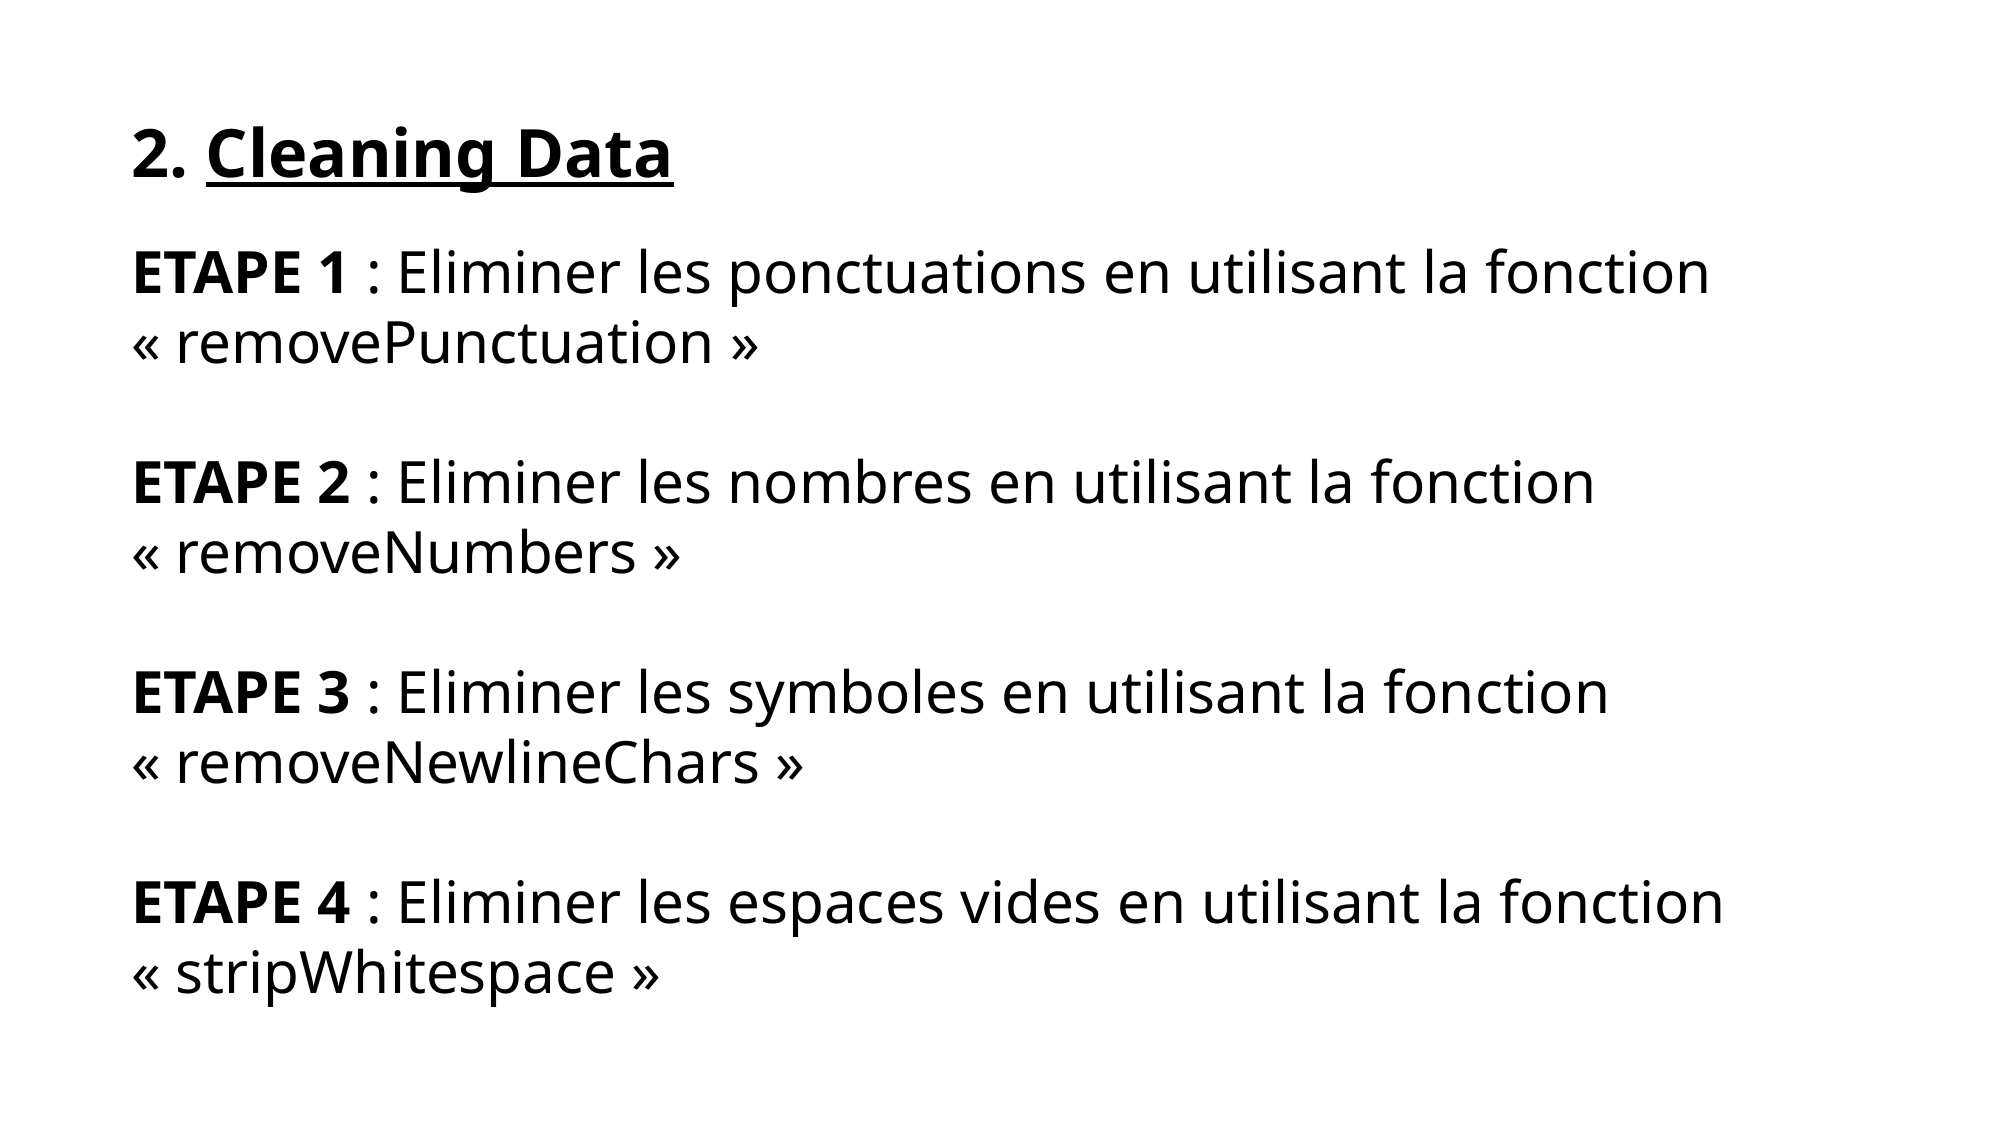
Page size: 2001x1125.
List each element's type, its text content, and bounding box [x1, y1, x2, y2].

text_box 2. Cleaning Data ETAPE 1 : Eliminer les ponctuations en utilisant la fonction « removePunctuation » ETAPE 2 : Eliminer les nombres en utilisant la fonction « removeNumbers » ETAPE 3 : Eliminer les symboles en utilisant la fonction « removeNewlineChars » ETAPE 4 : Eliminer les espaces vides en utilisant la fonction « stripWhitespace » [116, 103, 1807, 1013]
